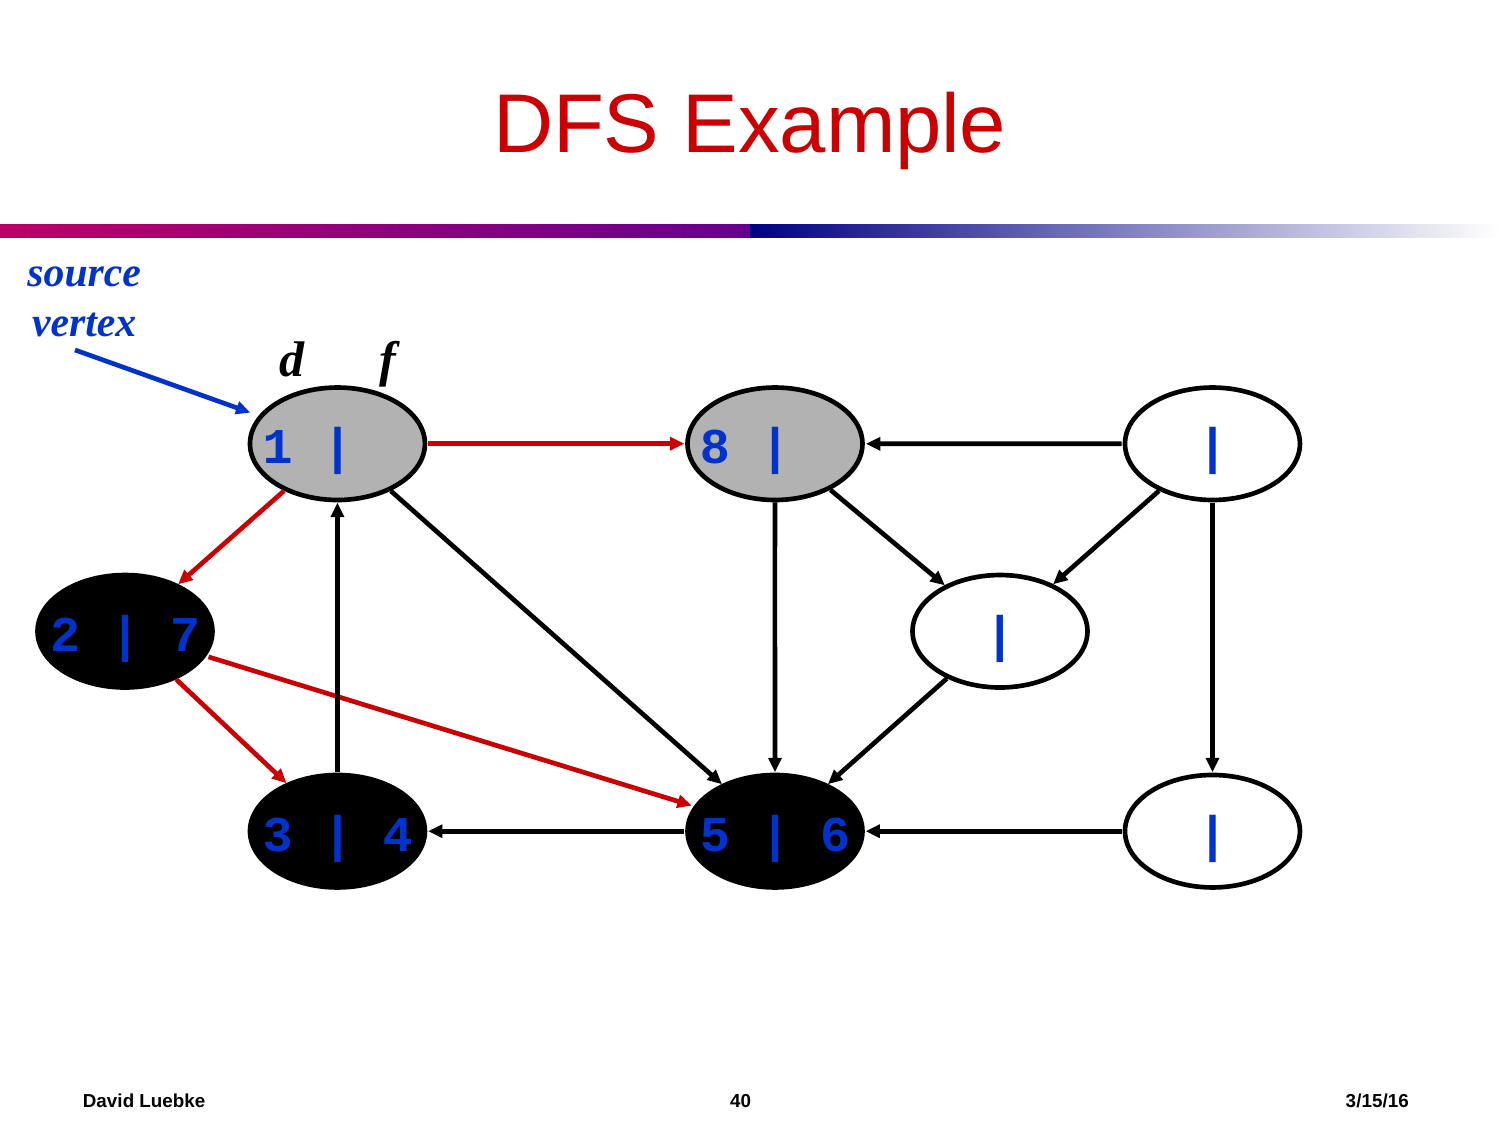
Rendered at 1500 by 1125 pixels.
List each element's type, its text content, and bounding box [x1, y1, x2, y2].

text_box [37, 574, 213, 688]
text_box d f [271, 318, 404, 387]
title DFS Example [74, 36, 1426, 201]
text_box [1124, 774, 1301, 888]
text_box source vertex [19, 237, 149, 353]
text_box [912, 574, 1088, 688]
text_box David Luebke 40 3/15/16 [75, 1081, 1417, 1119]
text_box [1206, 503, 1219, 772]
text_box [428, 437, 685, 450]
text_box [866, 437, 1122, 451]
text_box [249, 774, 426, 888]
text_box [185, 688, 283, 774]
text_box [687, 387, 863, 501]
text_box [1124, 387, 1301, 501]
text_box [865, 825, 1122, 838]
text_box [331, 503, 344, 772]
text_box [687, 774, 863, 888]
text_box [338, 696, 687, 808]
text_box [83, 353, 249, 415]
text_box [428, 825, 685, 838]
text_box [768, 502, 782, 772]
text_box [249, 387, 426, 501]
